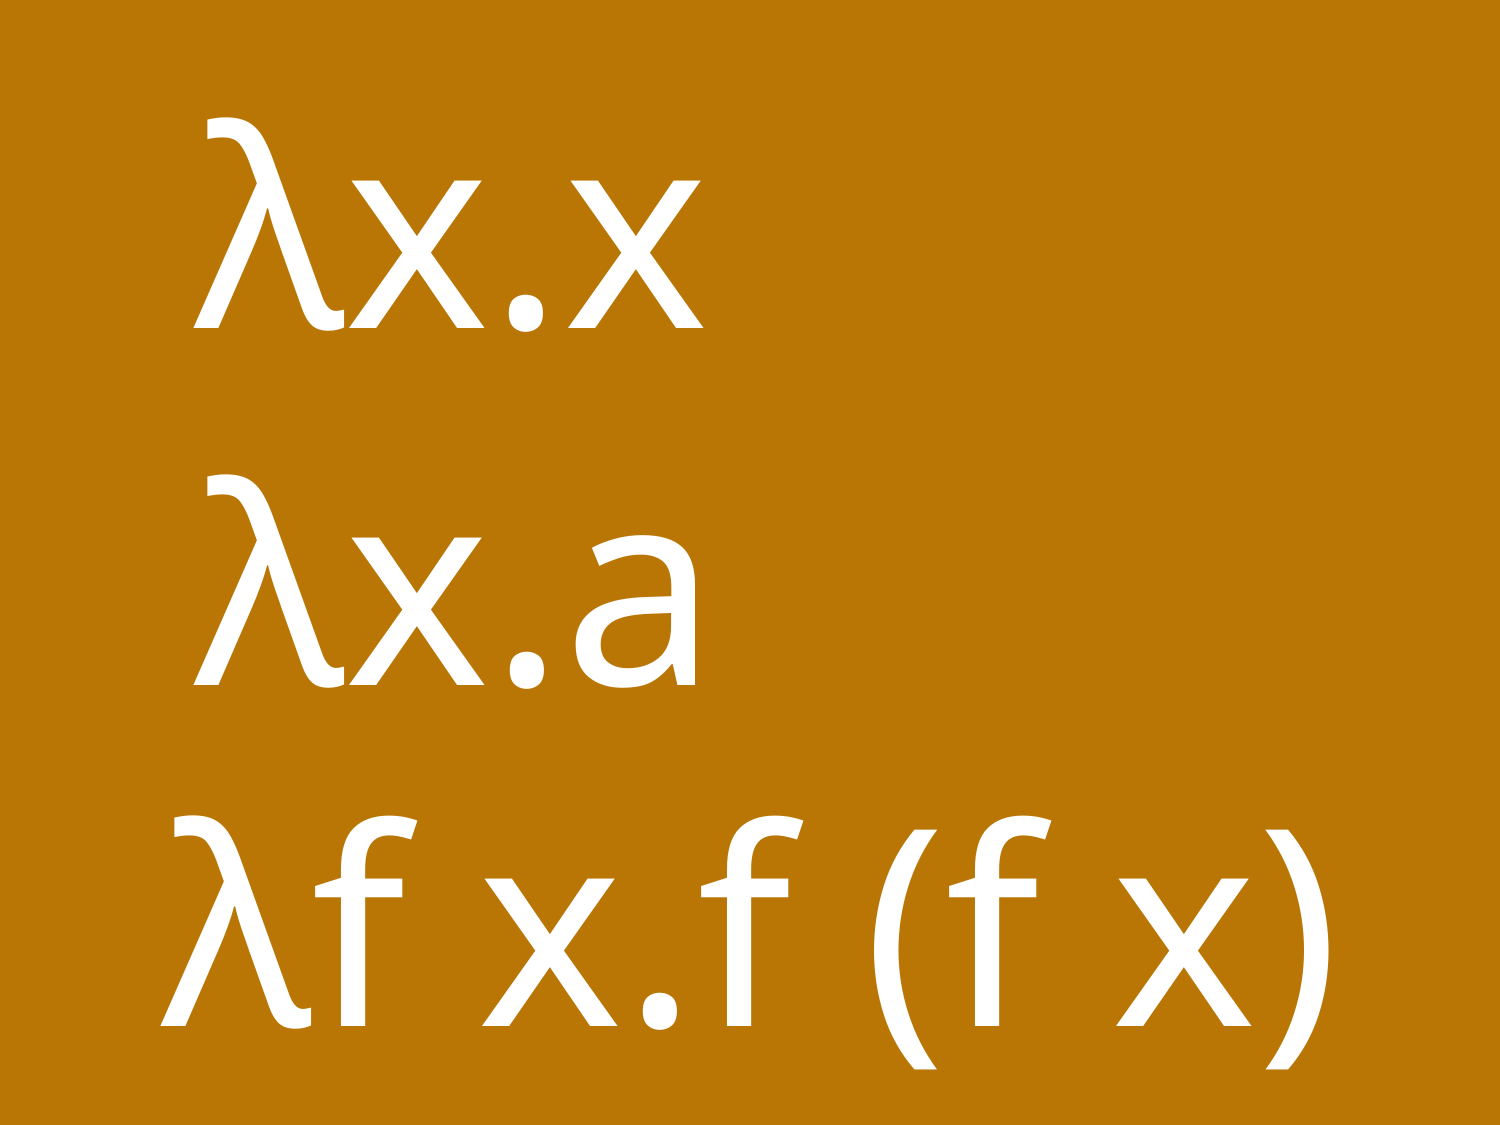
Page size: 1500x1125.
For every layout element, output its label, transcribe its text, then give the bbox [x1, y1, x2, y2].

text_box λx.x [180, 46, 724, 392]
text_box λx.a [180, 402, 733, 743]
text_box λf x.f (f x) [148, 743, 1355, 1089]
